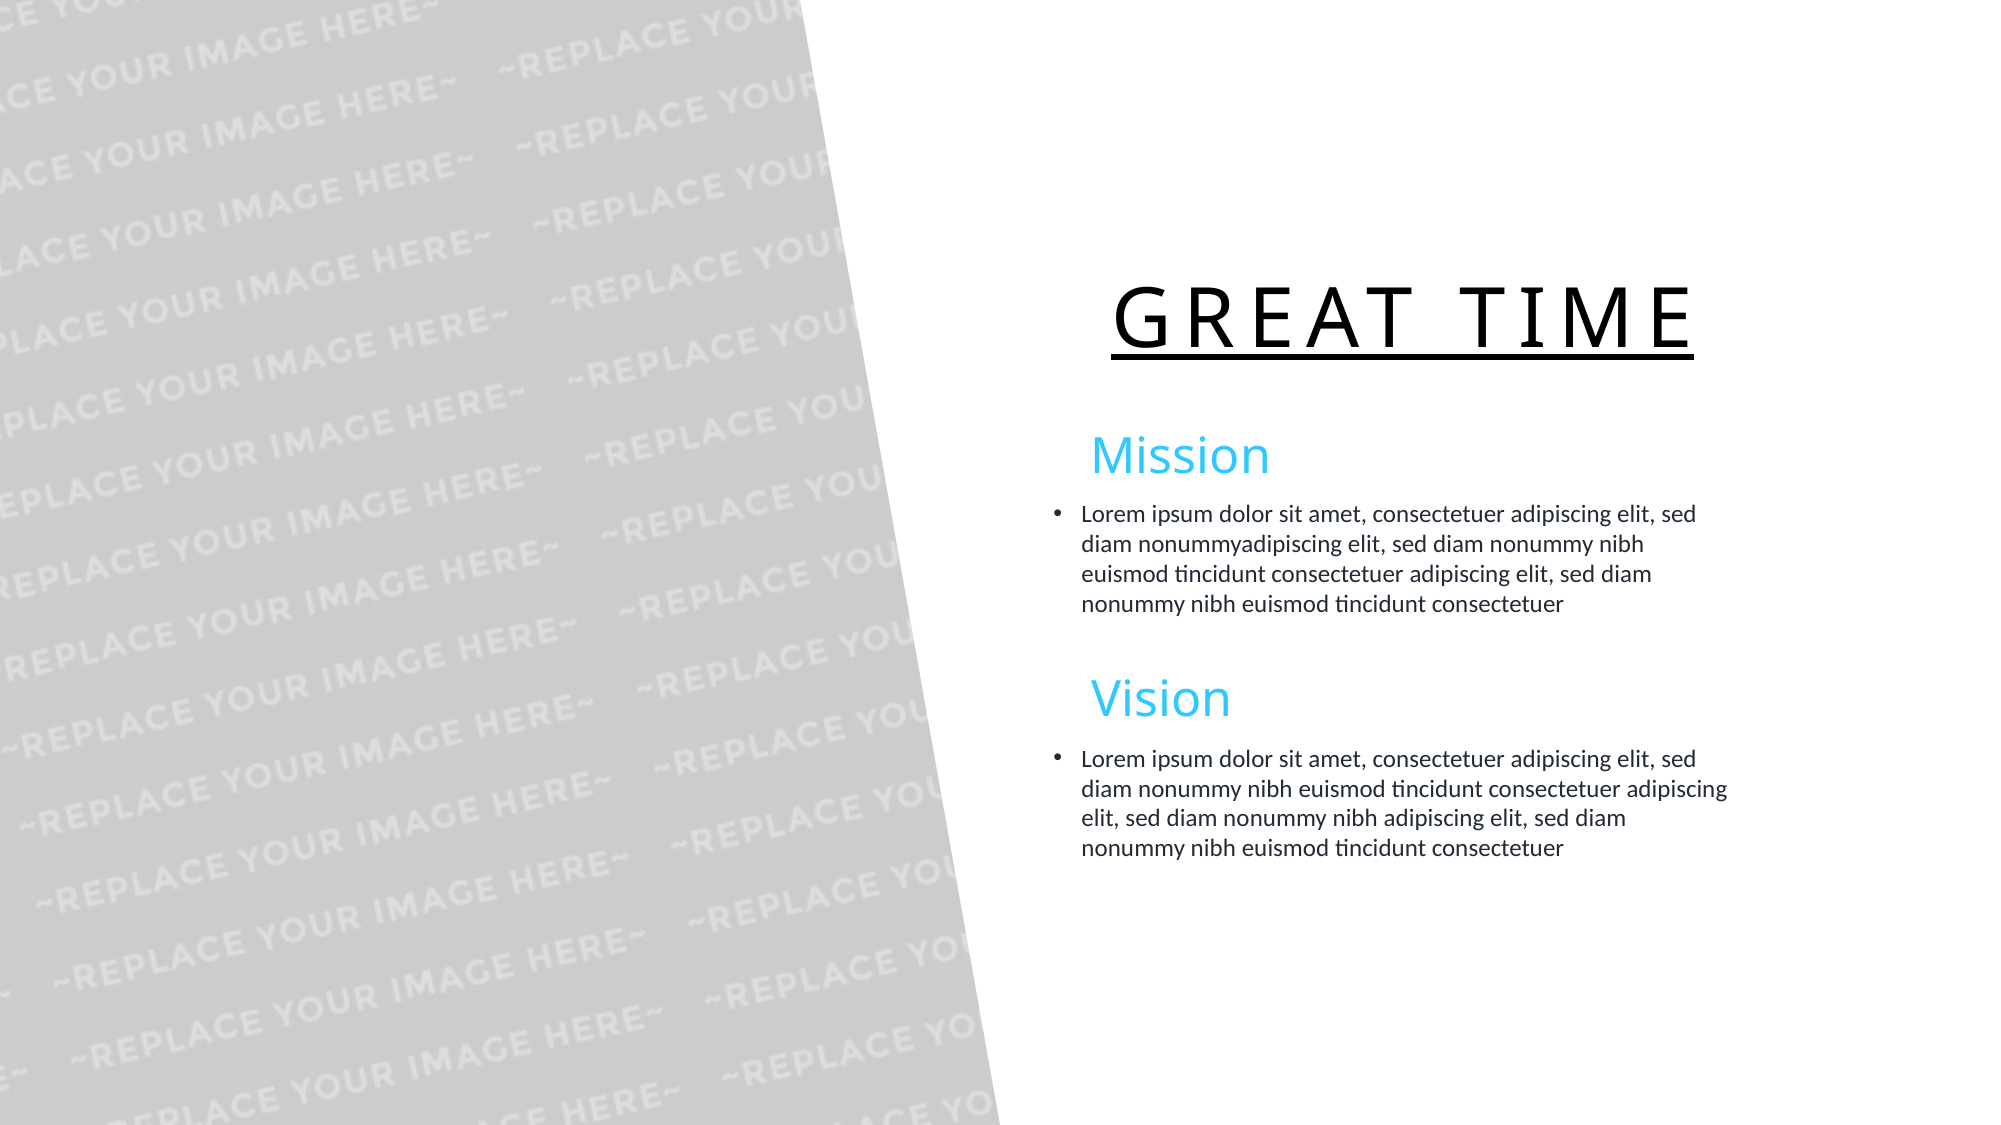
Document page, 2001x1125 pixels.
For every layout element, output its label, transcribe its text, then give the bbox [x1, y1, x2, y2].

picture [0, 0, 1000, 1125]
text_box GREAT TIME [1096, 256, 1709, 372]
text_box Lorem ipsum dolor sit amet, consectetuer adipiscing elit, sed diam nonummy nibh euismod tincidunt consectetuer adipiscing elit, sed diam nonummy nibh adipiscing elit, sed diam nonummy nibh euismod tincidunt consectetuer [1038, 734, 1746, 870]
text_box Lorem ipsum dolor sit amet, consectetuer adipiscing elit, sed diam nonummyadipiscing elit, sed diam nonummy nibh euismod tincidunt consectetuer adipiscing elit, sed diam nonummy nibh euismod tincidunt consectetuer [1038, 490, 1746, 625]
text_box Mission [1075, 415, 1287, 491]
text_box Vision [1076, 658, 1248, 734]
